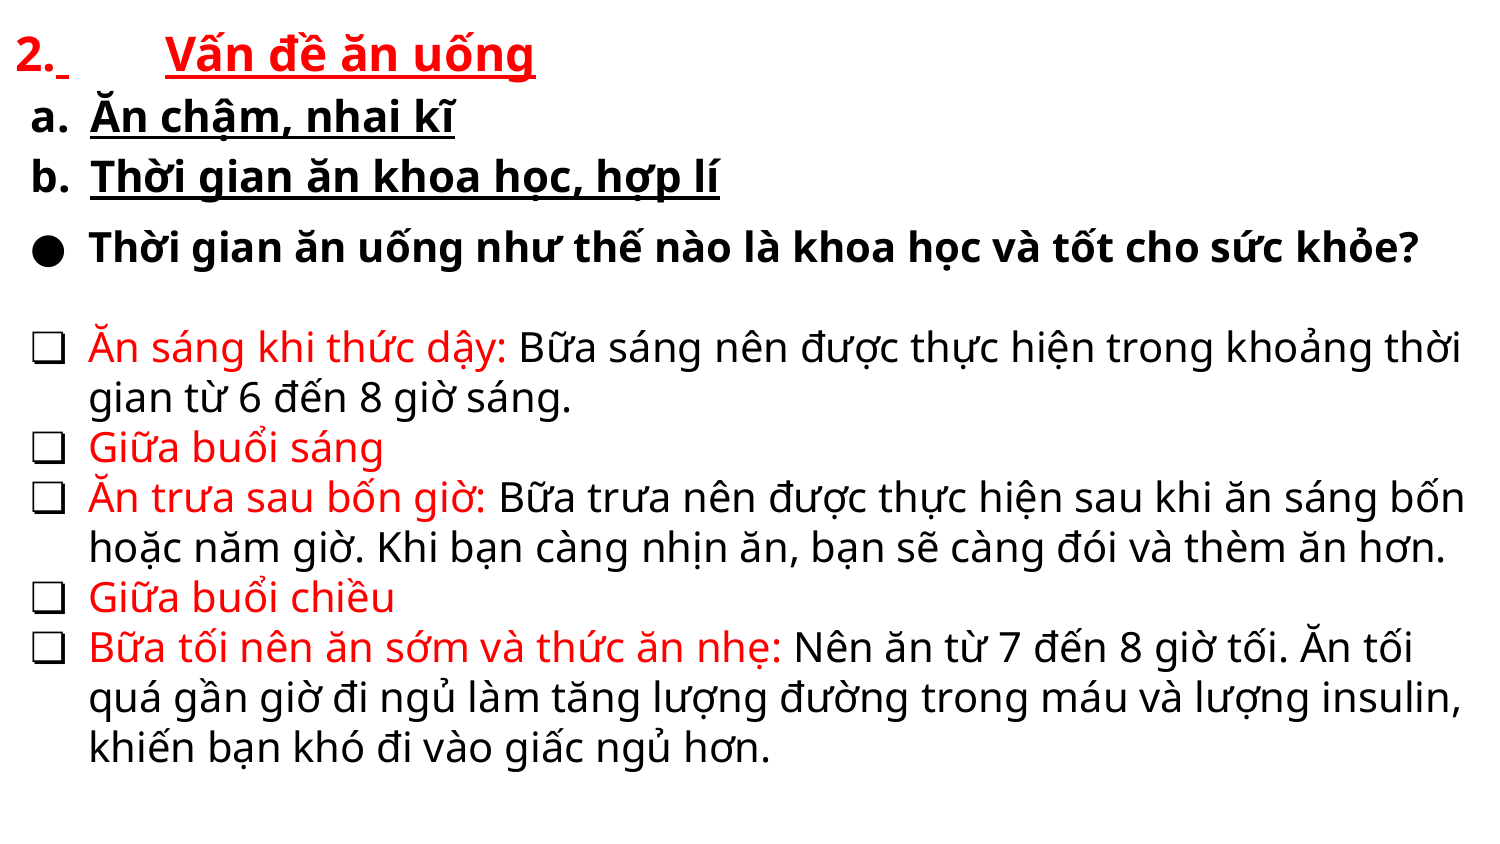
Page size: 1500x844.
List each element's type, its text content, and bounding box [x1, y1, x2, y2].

text_box Thời gian ăn uống như thế nào là khoa học và tốt cho sức khỏe? Ăn sáng khi thức dậy: Bữa sáng nên được thực hiện trong khoảng thời gian từ 6 đến 8 giờ sáng. Giữa buổi sáng Ăn trưa sau bốn giờ: Bữa trưa nên được thực hiện sau khi ăn sáng bốn hoặc năm giờ. Khi bạn càng nhịn ăn, bạn sẽ càng đói và thèm ăn hơn. Giữa buổi chiều Bữa tối nên ăn sớm và thức ăn nhẹ: Nên ăn từ 7 đến 8 giờ tối. Ăn tối quá gần giờ đi ngủ làm tăng lượng đường trong máu và lượng insulin, khiến bạn khó đi vào giấc ngủ hơn. [0, 205, 1499, 844]
text_box 2. Vấn đề ăn uống Ăn chậm, nhai kĩ Thời gian ăn khoa học, hợp lí [0, 0, 1112, 205]
